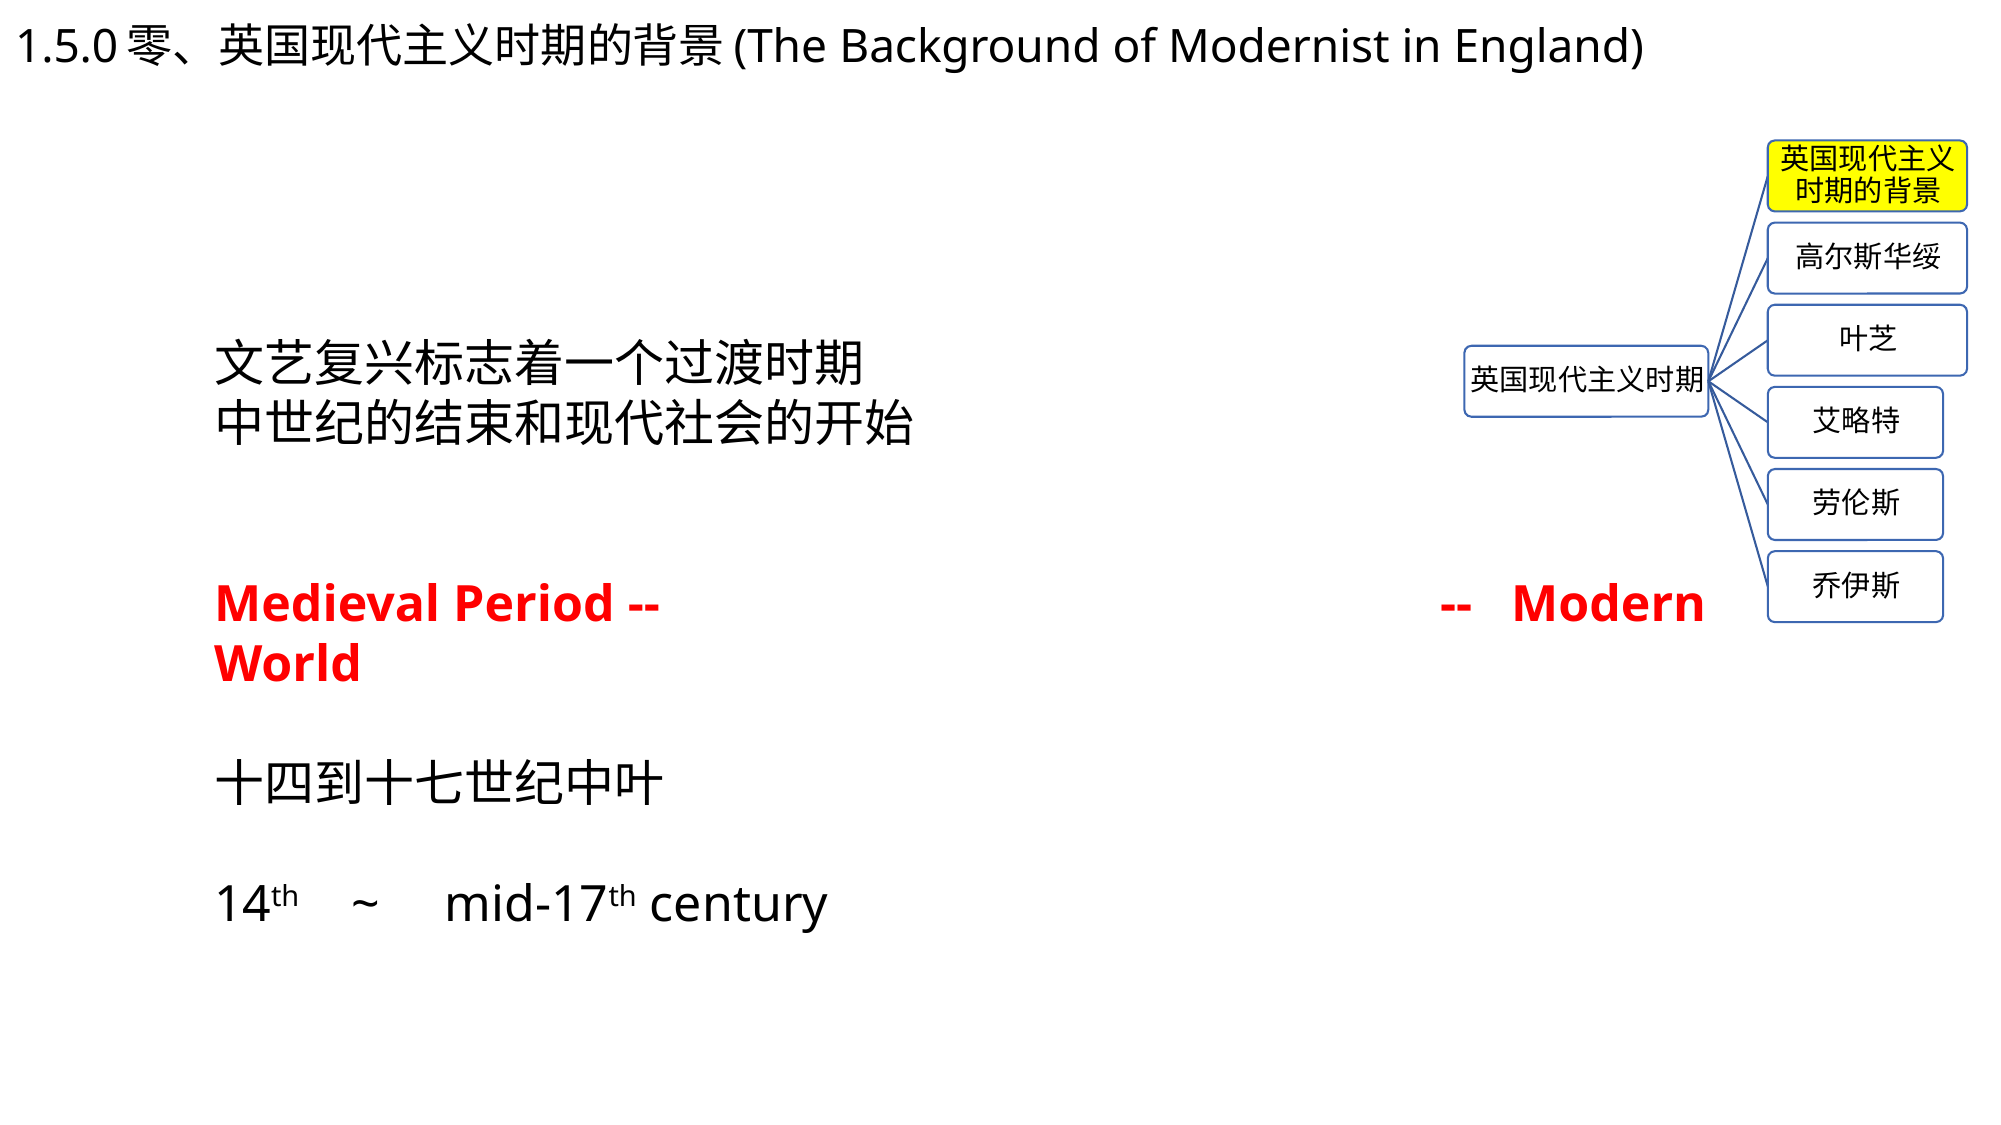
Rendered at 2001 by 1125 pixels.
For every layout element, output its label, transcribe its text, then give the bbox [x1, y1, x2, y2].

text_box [1431, 139, 2000, 623]
title 1.5.0零、英国现代主义时期的背景(The Background of Modernist in England) [0, 0, 1927, 96]
text_box 文艺复兴标志着一个过渡时期 中世纪的结束和现代社会的开始 Medieval Period -- -- Modern World 十四到十七世纪中叶 14th ~ mid-17th century [199, 324, 1738, 1060]
